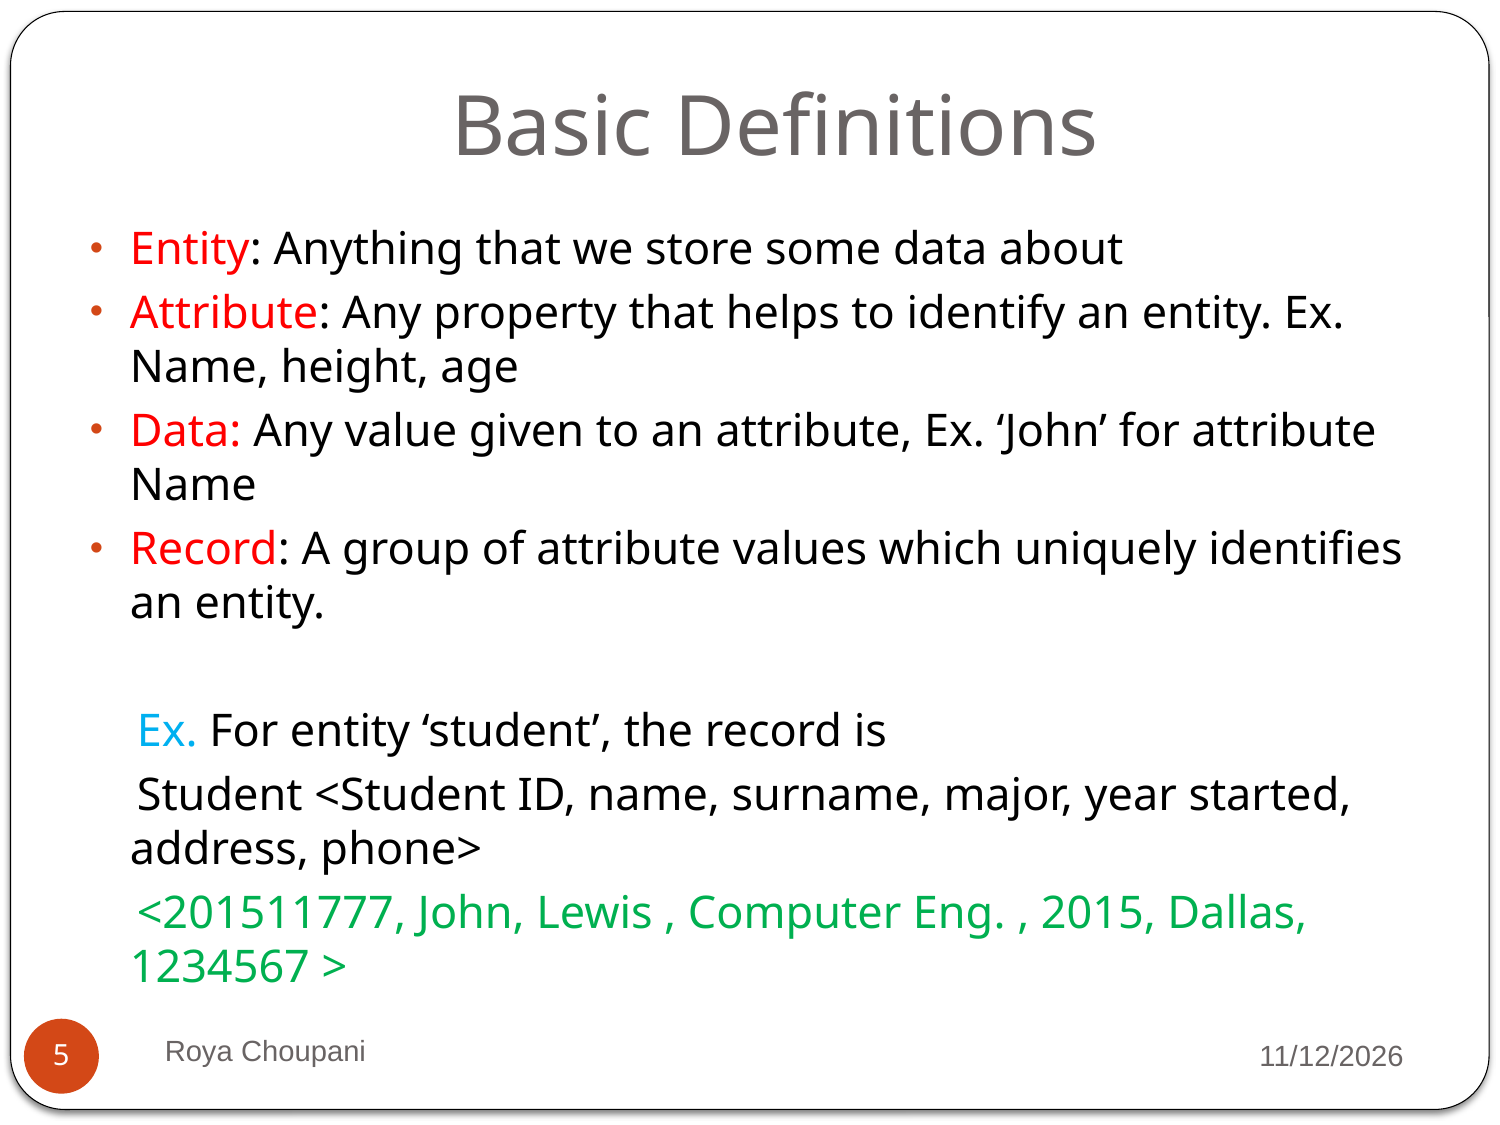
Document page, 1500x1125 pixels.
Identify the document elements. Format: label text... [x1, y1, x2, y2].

title Basic Definitions [137, 0, 1413, 188]
slide_number 5 [23, 1018, 99, 1094]
footer Roya Choupani [150, 1012, 800, 1088]
list Entity: Anything that we store some data about Attribute: Any property that helps to identify an entity. Ex. Name, height, age Data: Any value given to an attribute, Ex. ‘John’ for attribute Name Record: A group of attribute values which uniquely identifies an entity. Ex. For entity ‘student’, the record is Student <Student ID, name, surname, major, year started, address, phone> <201511777, John, Lewis , Computer Eng. , 2015, Dallas, 1234567 > [75, 212, 1425, 1005]
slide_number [1012, 1015, 1419, 1094]
